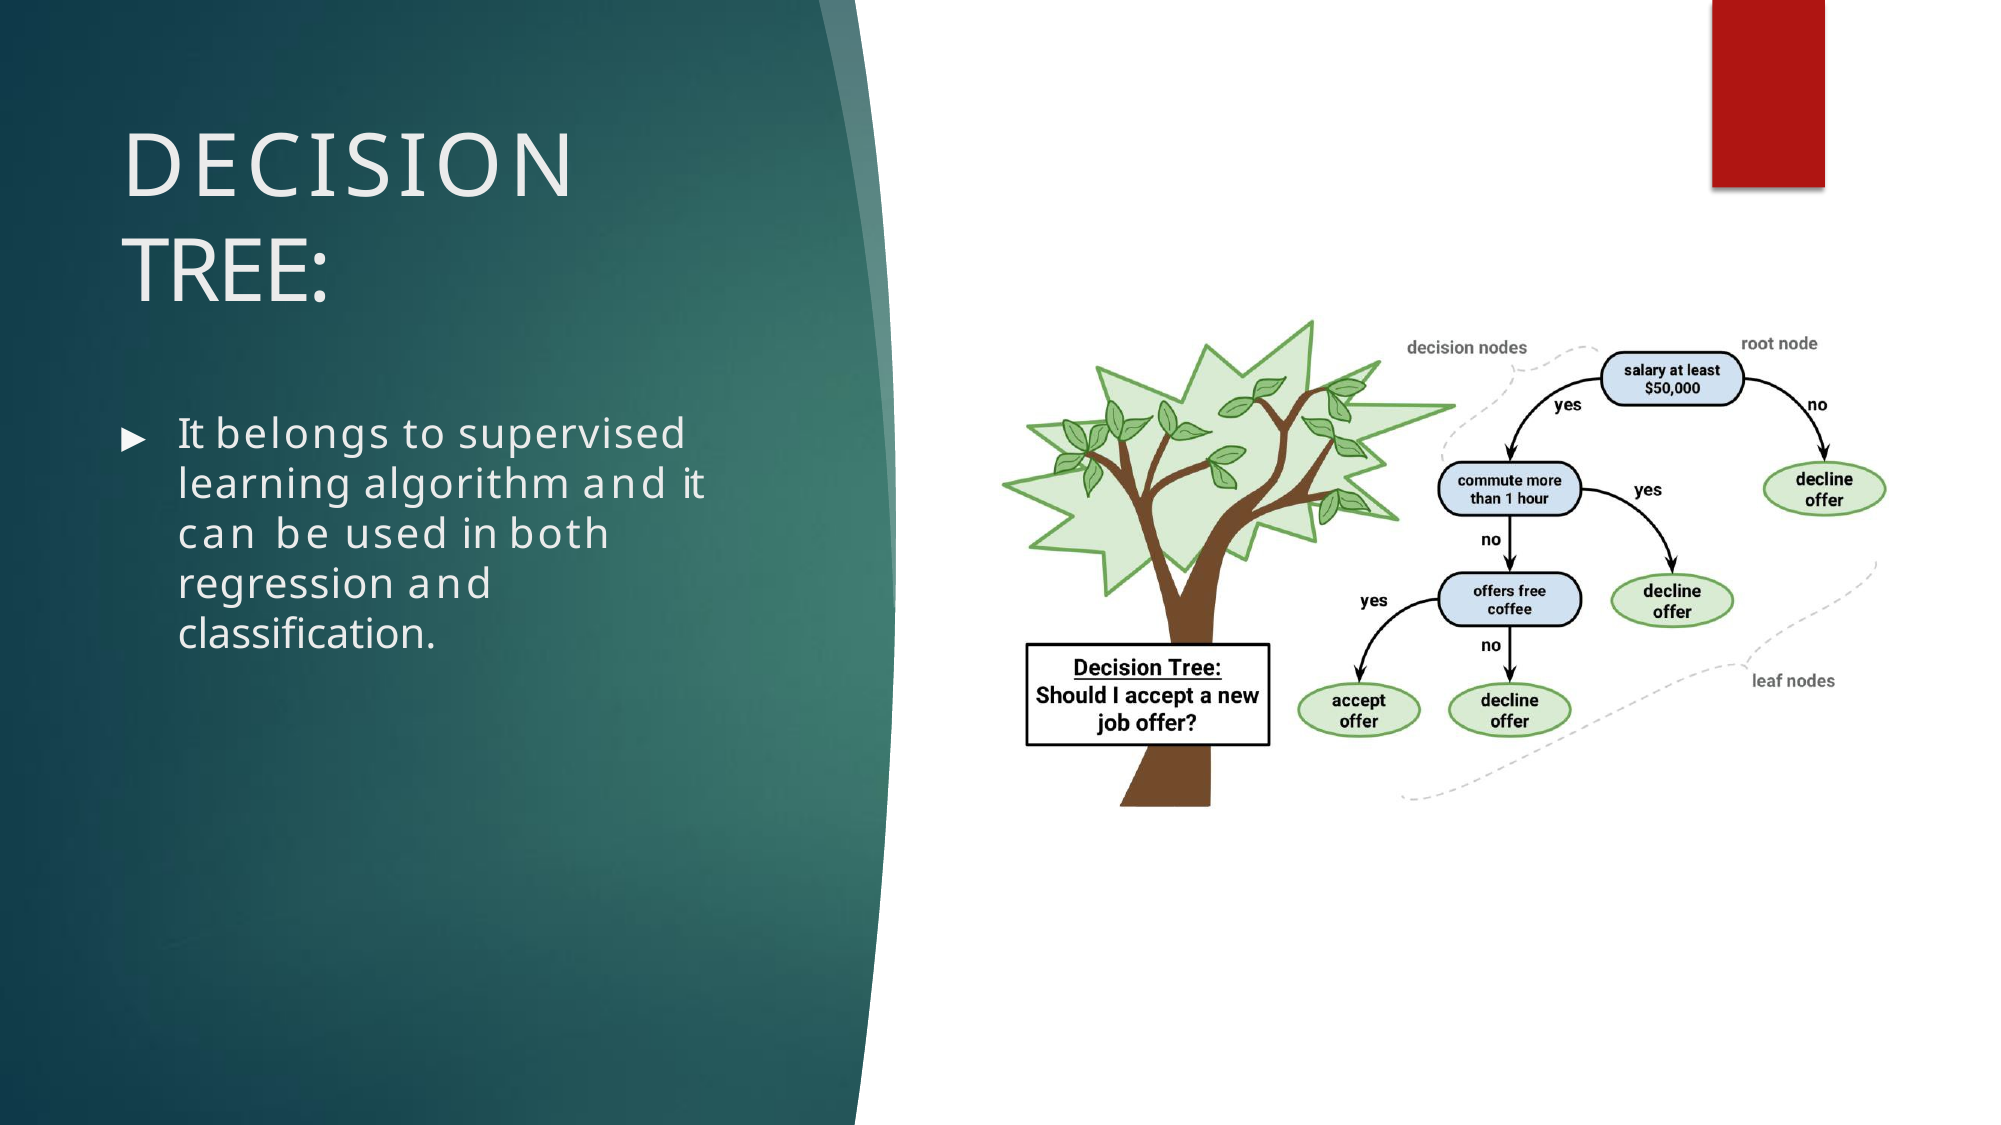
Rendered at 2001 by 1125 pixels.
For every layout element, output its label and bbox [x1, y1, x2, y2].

text_box [0, 0, 816, 1125]
text_box [818, 0, 2000, 1125]
